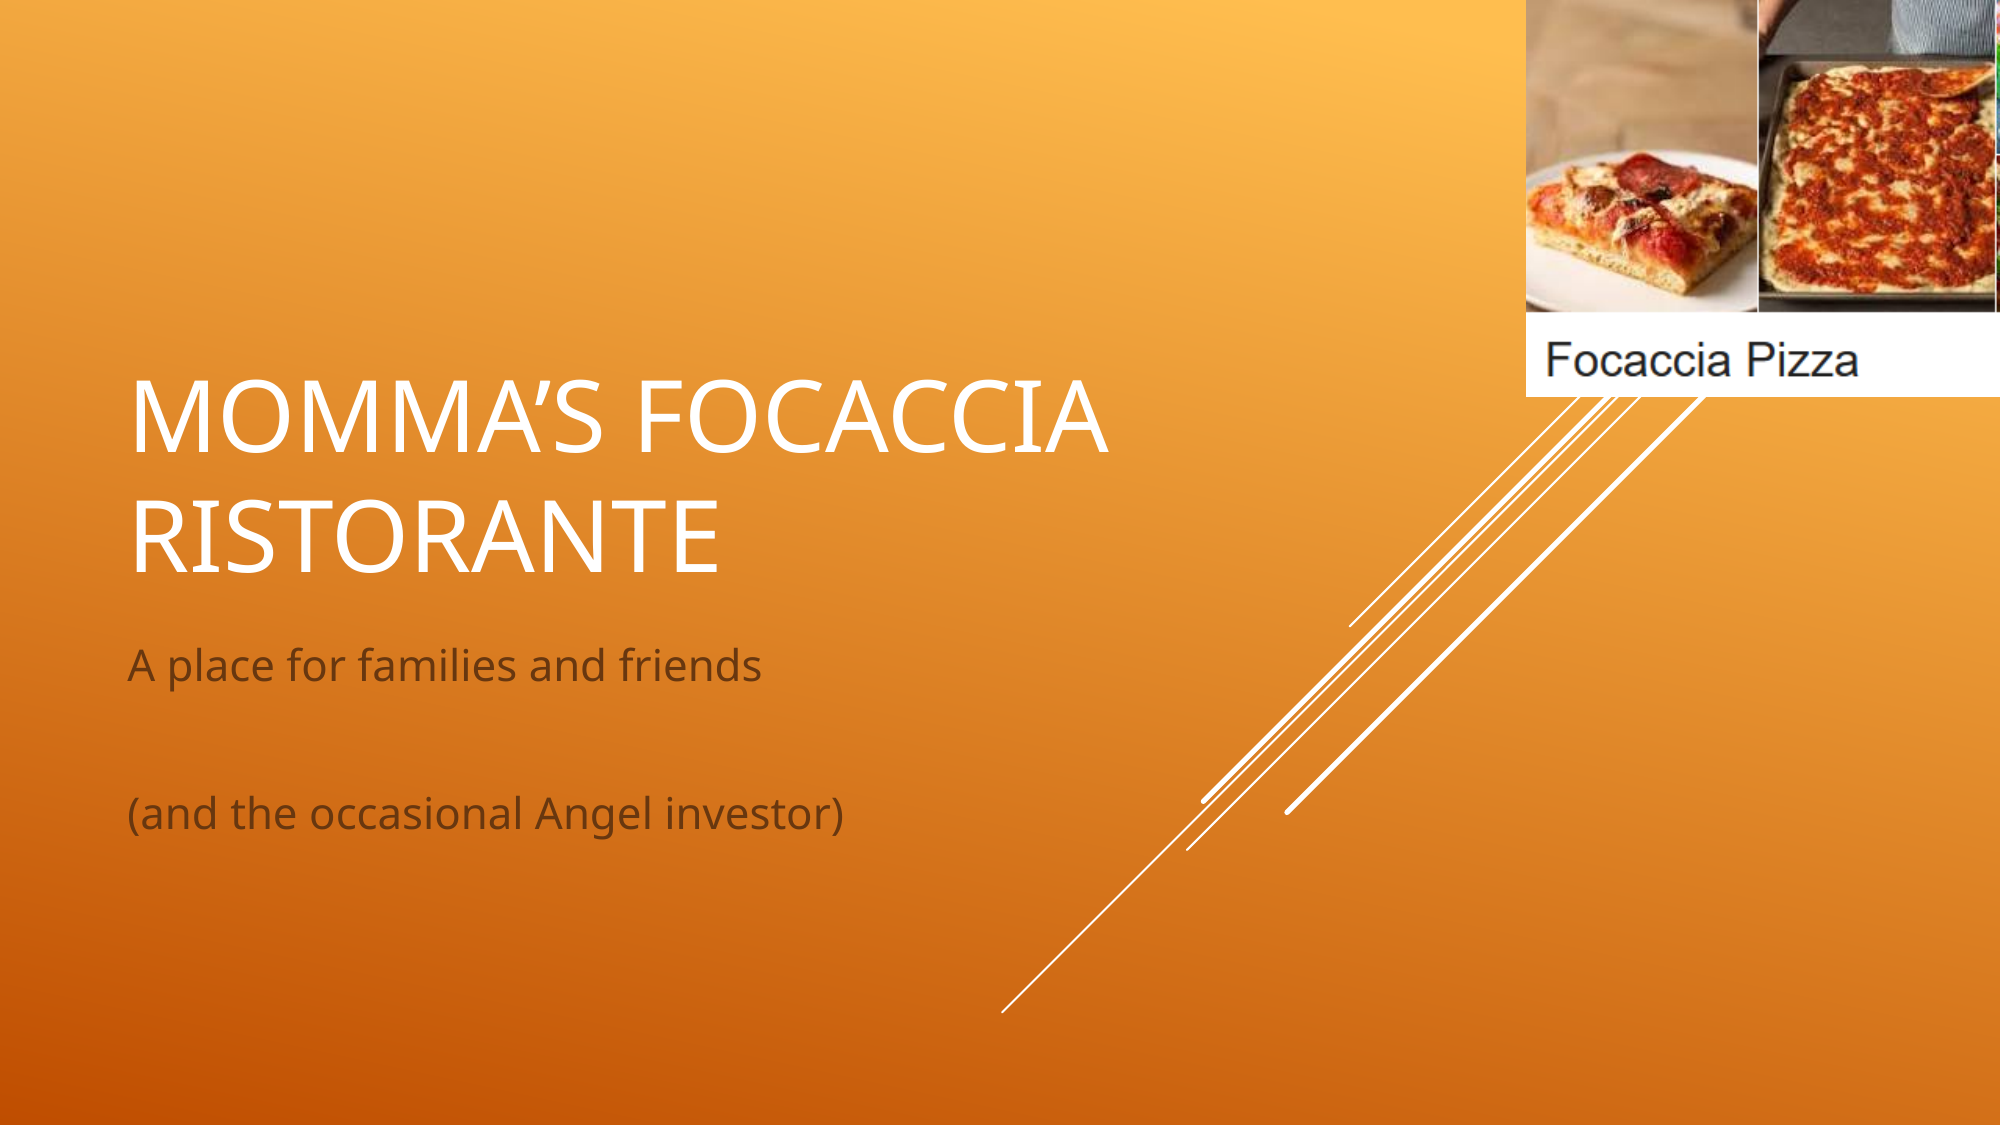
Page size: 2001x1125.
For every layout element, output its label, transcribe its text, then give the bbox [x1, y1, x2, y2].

subtitle A place for families and friends (and the occasional Angel investor) [112, 630, 1163, 950]
title Momma’s focaccia ristorante [112, 112, 1425, 600]
picture [1526, 0, 2000, 397]
